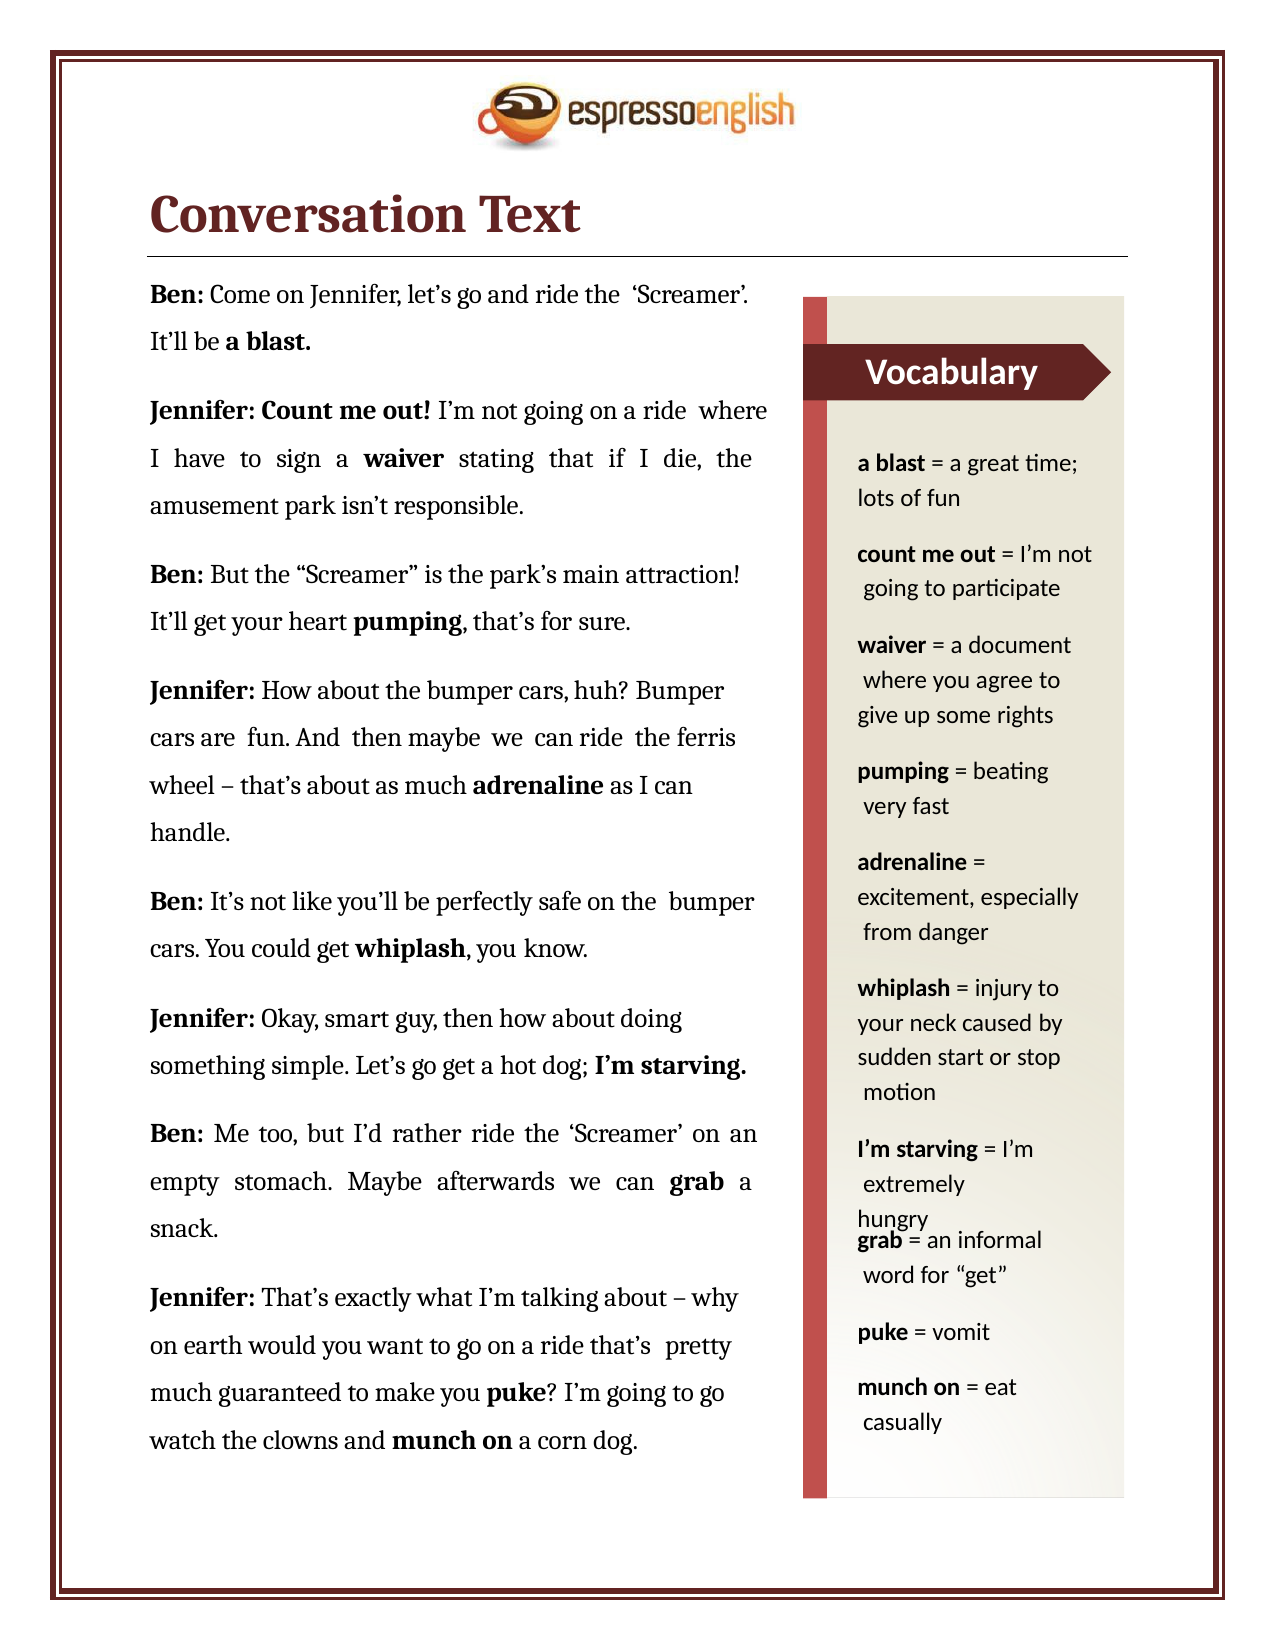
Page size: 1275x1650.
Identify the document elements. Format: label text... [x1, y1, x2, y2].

text_box Ben: Come on Jennifer, let’s go and ride the ‘Screamer’. It’ll be a blast. [147, 261, 768, 357]
text_box [827, 296, 1125, 1499]
text_box [805, 346, 1095, 399]
text_box Vocabulary [863, 347, 1043, 393]
text_box a blast = a great time; lots of fun [855, 446, 1082, 512]
text_box Jennifer: That’s exactly what I’m talking about – why on earth would you want to go on a ride that’s pretty much guaranteed to make you puke? I’m going to go watch the clowns and munch on a corn dog. [147, 1264, 768, 1455]
text_box waiver = a document where you agree to give up some rights [855, 623, 1076, 729]
text_box Jennifer: Count me out! I’m not going on a ride where I have to sign a waiver stating that if I die, the amusement park isn’t responsible. [147, 377, 769, 520]
text_box adrenaline = excitement, especially from danger [855, 840, 1085, 946]
text_box Jennifer: Okay, smart guy, then how about doing something simple. Let’s go get a hot dog; I’m starving. [147, 984, 768, 1080]
text_box Conversation Text [147, 178, 608, 244]
text_box whiplash = injury to your neck caused by sudden start or stop motion [855, 966, 1067, 1106]
text_box munch on = eat casually [855, 1366, 1020, 1436]
picture [472, 75, 802, 153]
text_box [827, 447, 1124, 1468]
text_box grab = an informal word for “get” [855, 1218, 1047, 1289]
text_box [803, 296, 827, 344]
text_box Ben: It’s not like you’ll be perfectly safe on the bumper cars. You could get whiplash, you know. [147, 868, 768, 964]
text_box count me out = I’m not going to participate [855, 532, 1096, 602]
text_box pumping = beating very fast [855, 749, 1053, 820]
text_box puke = vomit [855, 1314, 994, 1345]
text_box Ben: But the “Screamer” is the park’s main attraction! It’ll get your heart pumping, that’s for sure. [147, 541, 768, 637]
text_box [1095, 356, 1112, 389]
text_box I’m starving = I’m extremely hungry [855, 1127, 1039, 1218]
text_box Ben: Me too, but I’d rather ride the ‘Screamer’ on an empty stomach. Maybe afterwards we can grab a snack. [147, 1100, 768, 1244]
text_box [803, 401, 827, 1499]
text_box Jennifer: How about the bumper cars, huh? Bumper cars are fun. And then maybe we can ride the ferris wheel – that’s about as much adrenaline as I can handle. [147, 657, 768, 848]
